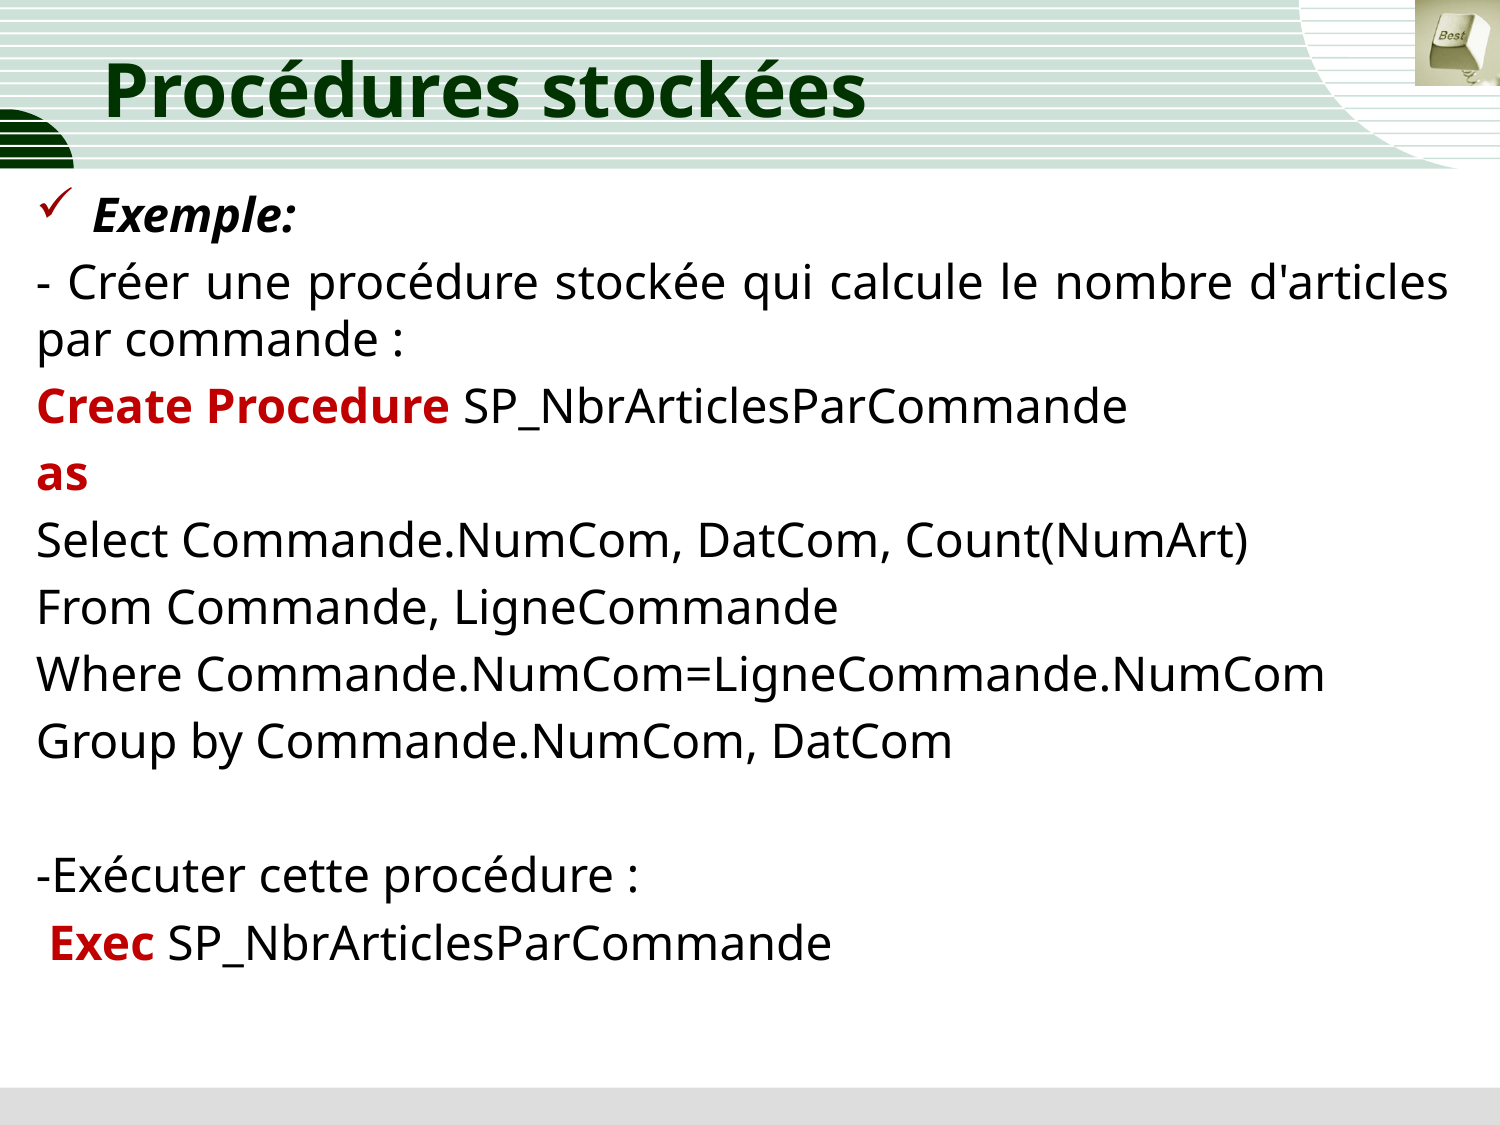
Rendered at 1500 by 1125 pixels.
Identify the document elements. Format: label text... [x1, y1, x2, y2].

picture [1415, 0, 1500, 86]
list Exemple: - Créer une procédure stockée qui calcule le nombre d'articles par commande : Create Procedure SP_NbrArticlesParCommande as Select Commande.NumCom, DatCom, Count(NumArt) From Commande, LigneCommande Where Commande.NumCom=LigneCommande.NumCom Group by Commande.NumCom, DatCom -Exécuter cette procédure : Exec SP_NbrArticlesParCommande [20, 176, 1467, 1099]
title Procédures stockées [87, 37, 1228, 138]
